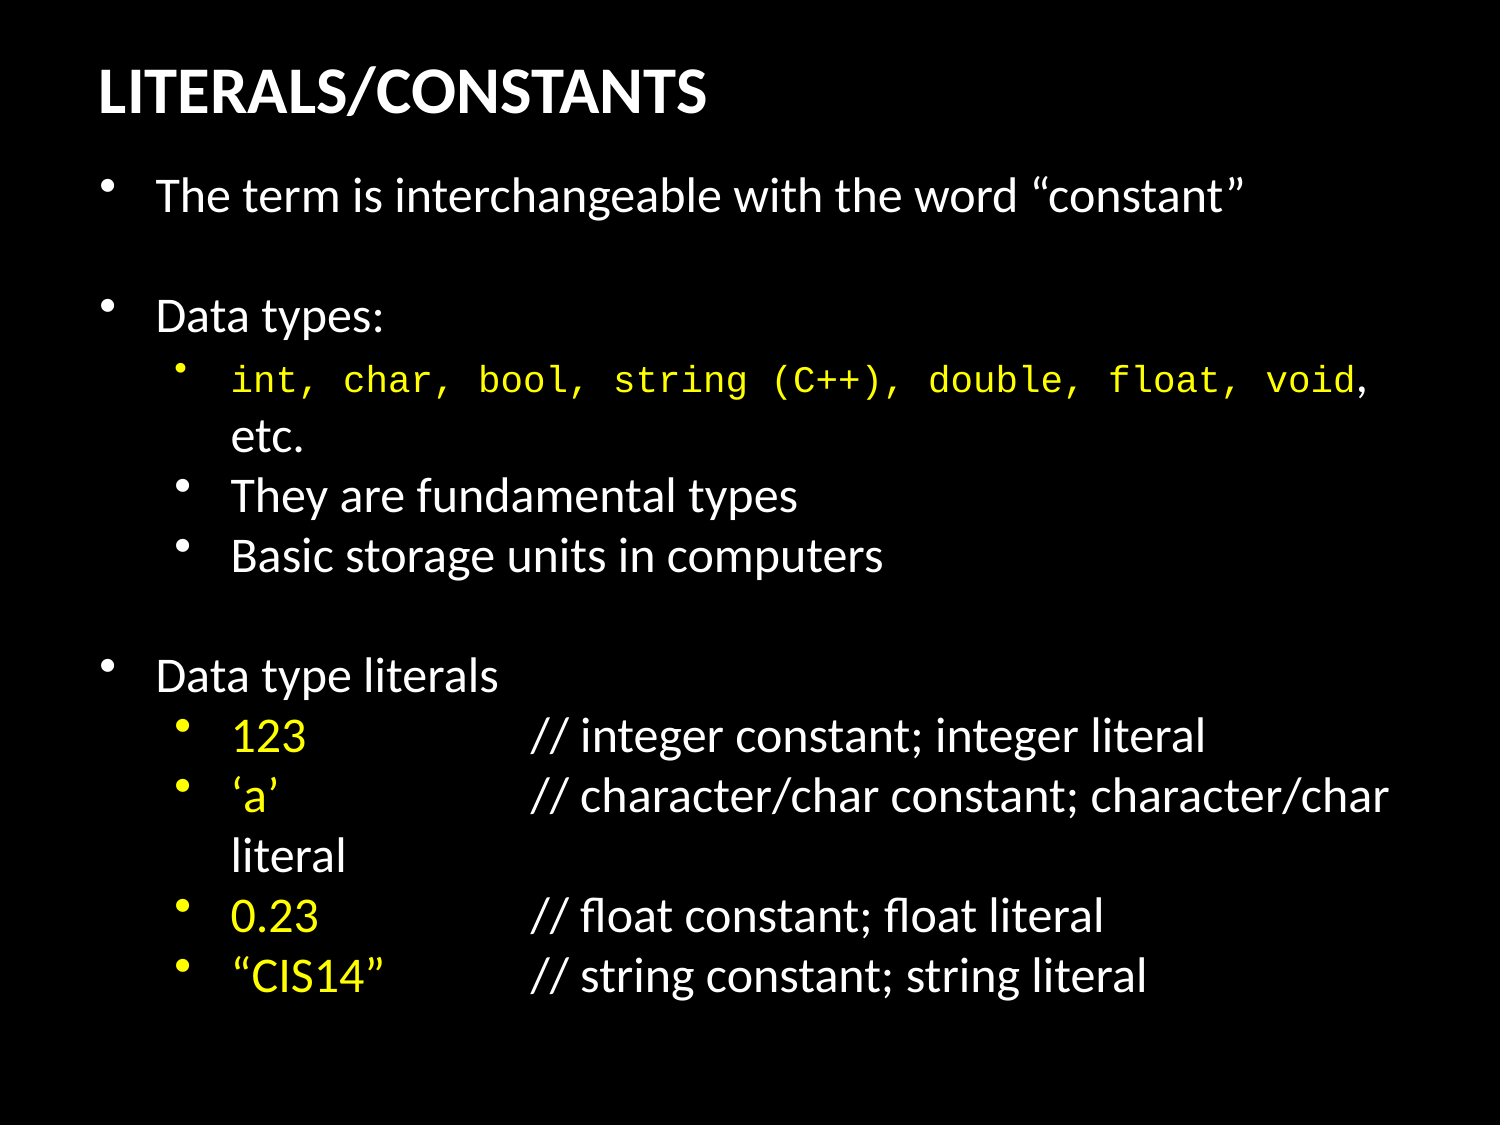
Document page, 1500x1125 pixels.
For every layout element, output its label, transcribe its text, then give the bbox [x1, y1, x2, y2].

text_box LITERALS/CONSTANTS [84, 39, 1428, 135]
text_box The term is interchangeable with the word “constant” Data types: int, char, bool, string (C++), double, float, void, etc. They are fundamental types Basic storage units in computers Data type literals 123 // integer constant; integer literal ‘a’ // character/char constant; character/char literal 0.23 // float constant; float literal “CIS14” // string constant; string literal [84, 154, 1447, 1010]
